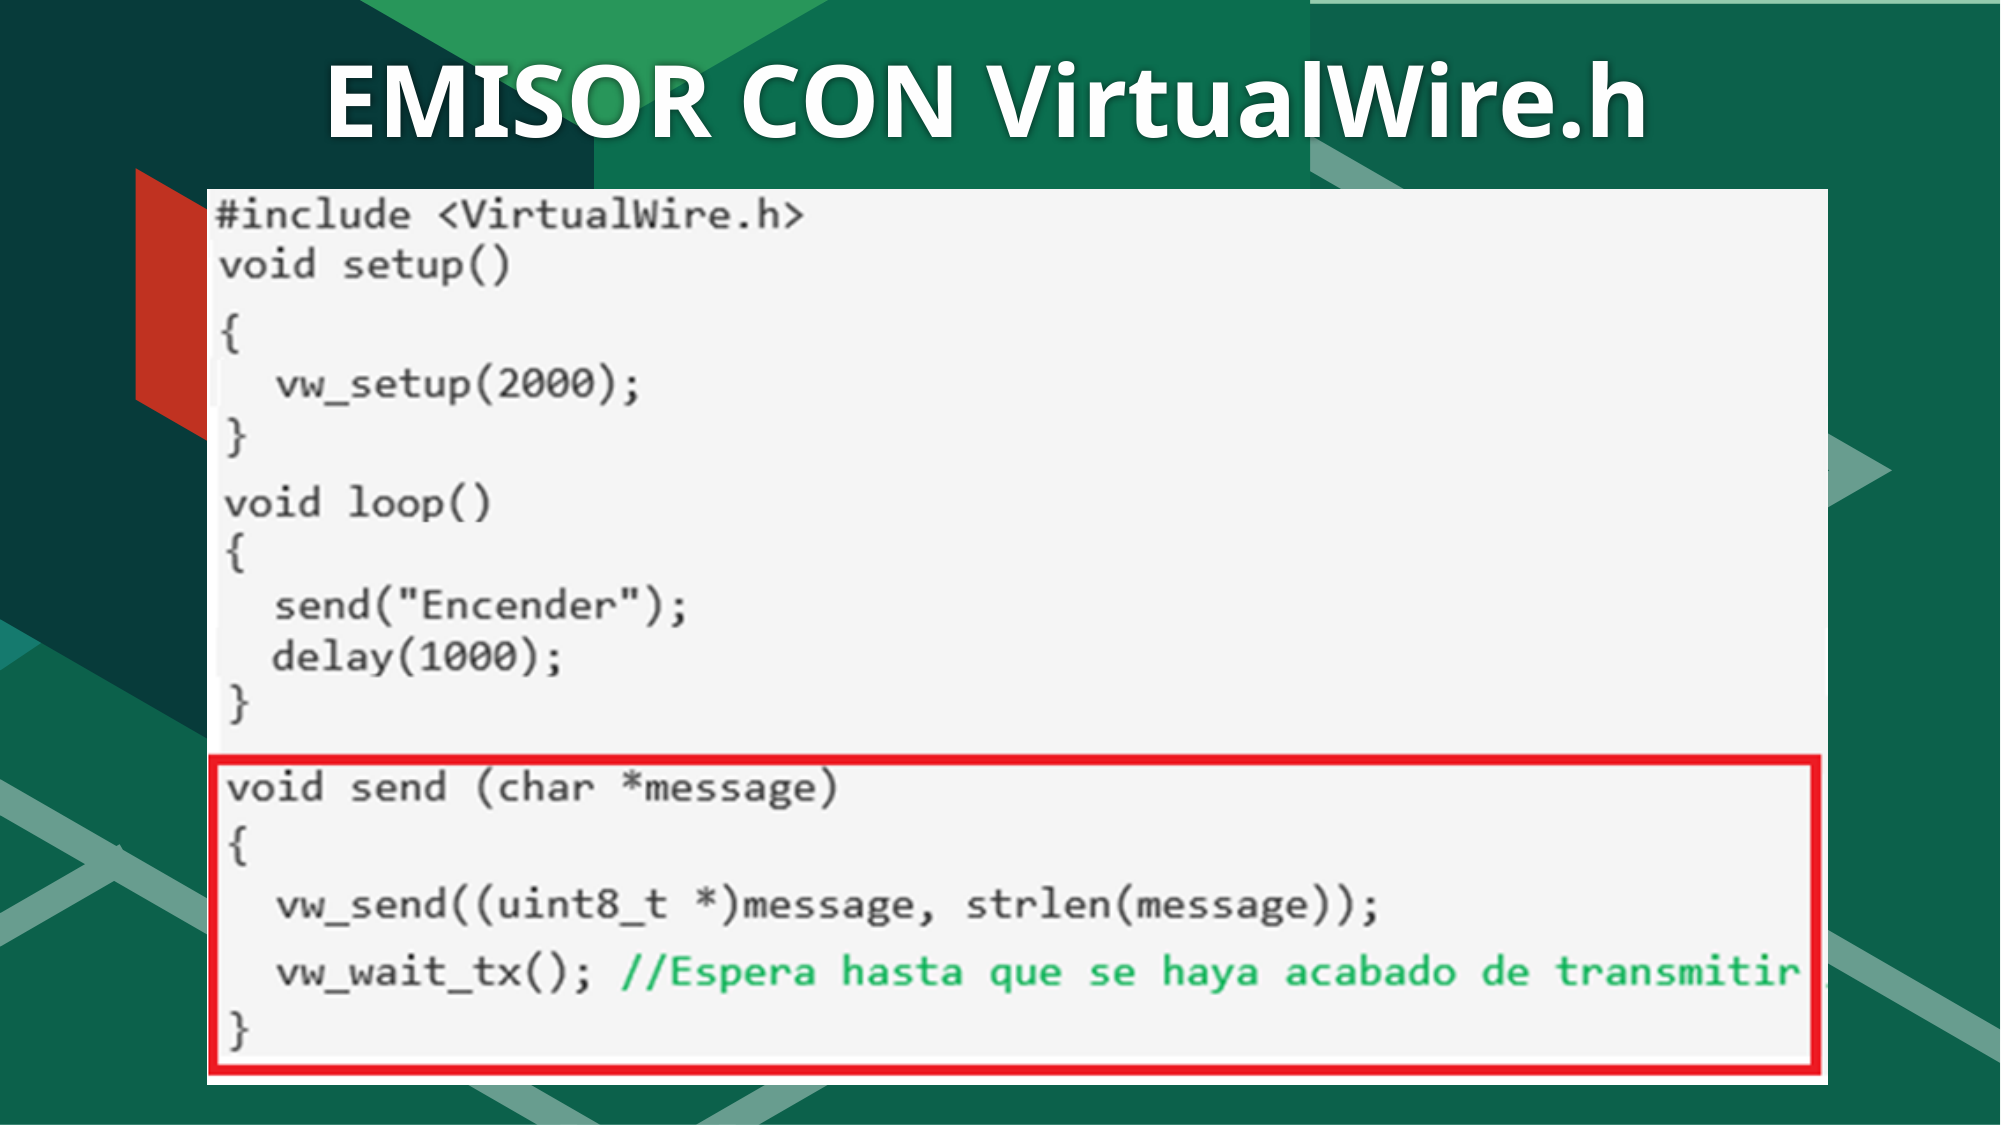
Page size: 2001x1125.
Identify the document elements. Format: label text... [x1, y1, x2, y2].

title EMISOR CON VirtualWire.h [154, 40, 1822, 155]
picture [0, 0, 2001, 1125]
